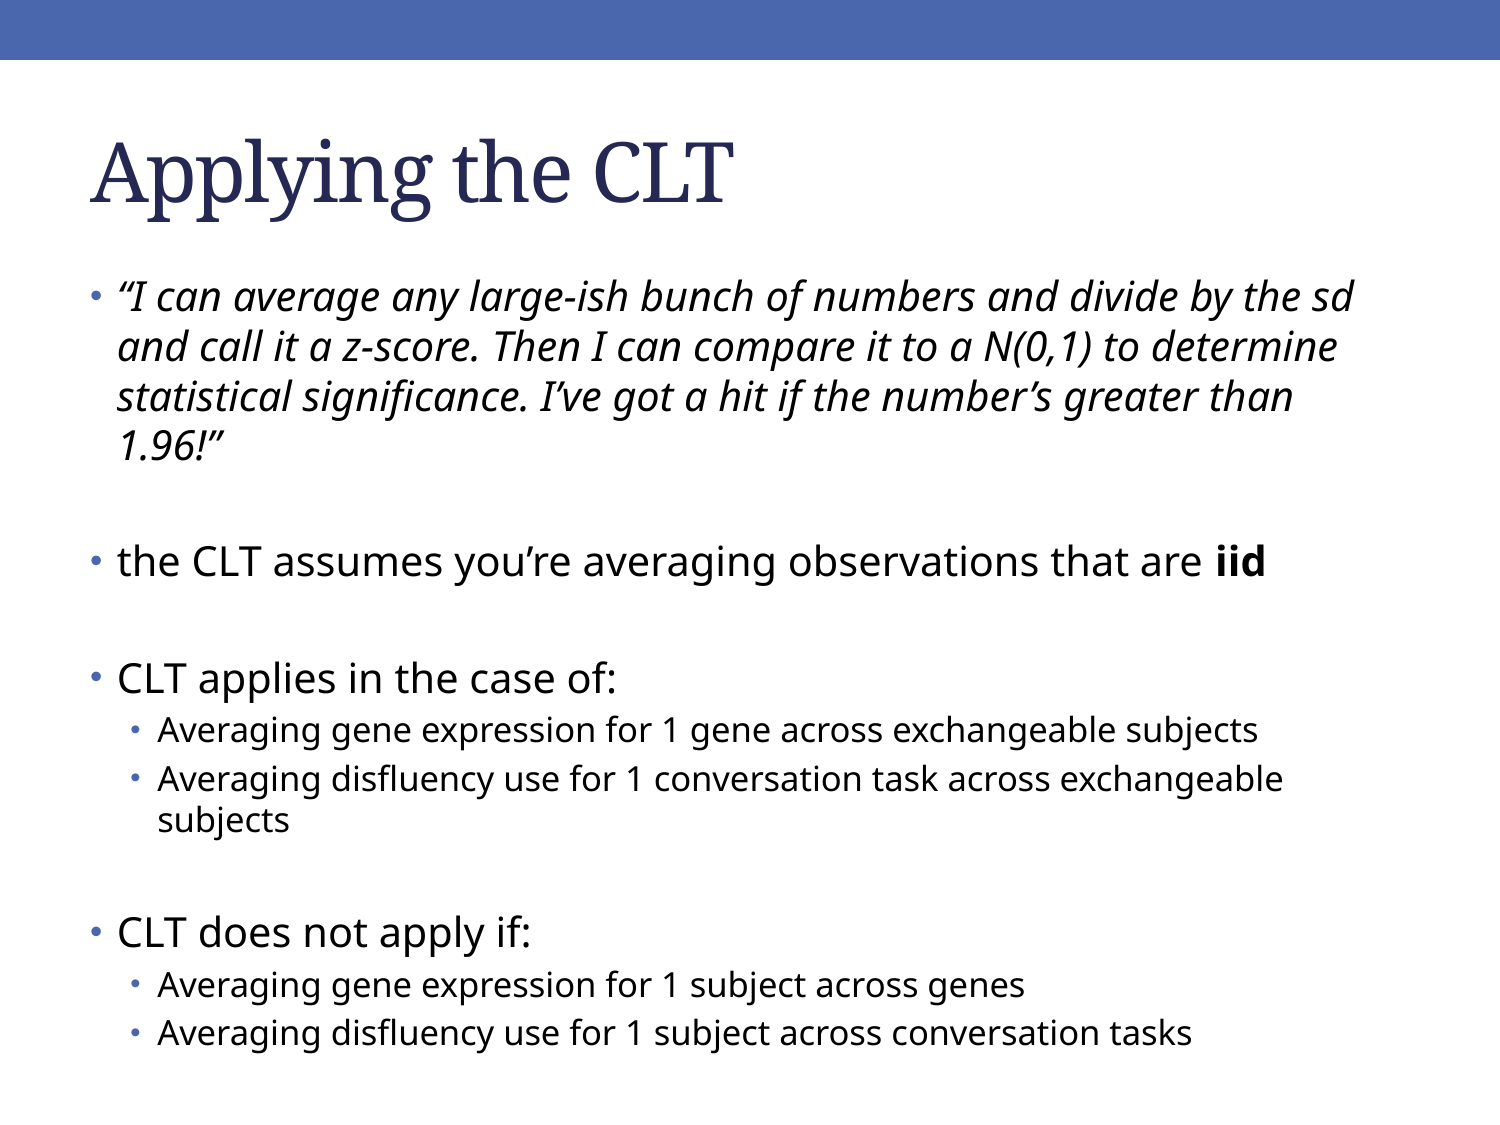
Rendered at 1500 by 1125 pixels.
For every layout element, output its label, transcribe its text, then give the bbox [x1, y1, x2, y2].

list “I can average any large-ish bunch of numbers and divide by the sd and call it a z-score. Then I can compare it to a N(0,1) to determine statistical significance. I’ve got a hit if the number’s greater than 1.96!” the CLT assumes you’re averaging observations that are iid CLT applies in the case of: Averaging gene expression for 1 gene across exchangeable subjects Averaging disfluency use for 1 conversation task across exchangeable subjects CLT does not apply if: Averaging gene expression for 1 subject across genes Averaging disfluency use for 1 subject across conversation tasks [75, 262, 1425, 1063]
title Applying the CLT [75, 87, 1425, 250]
